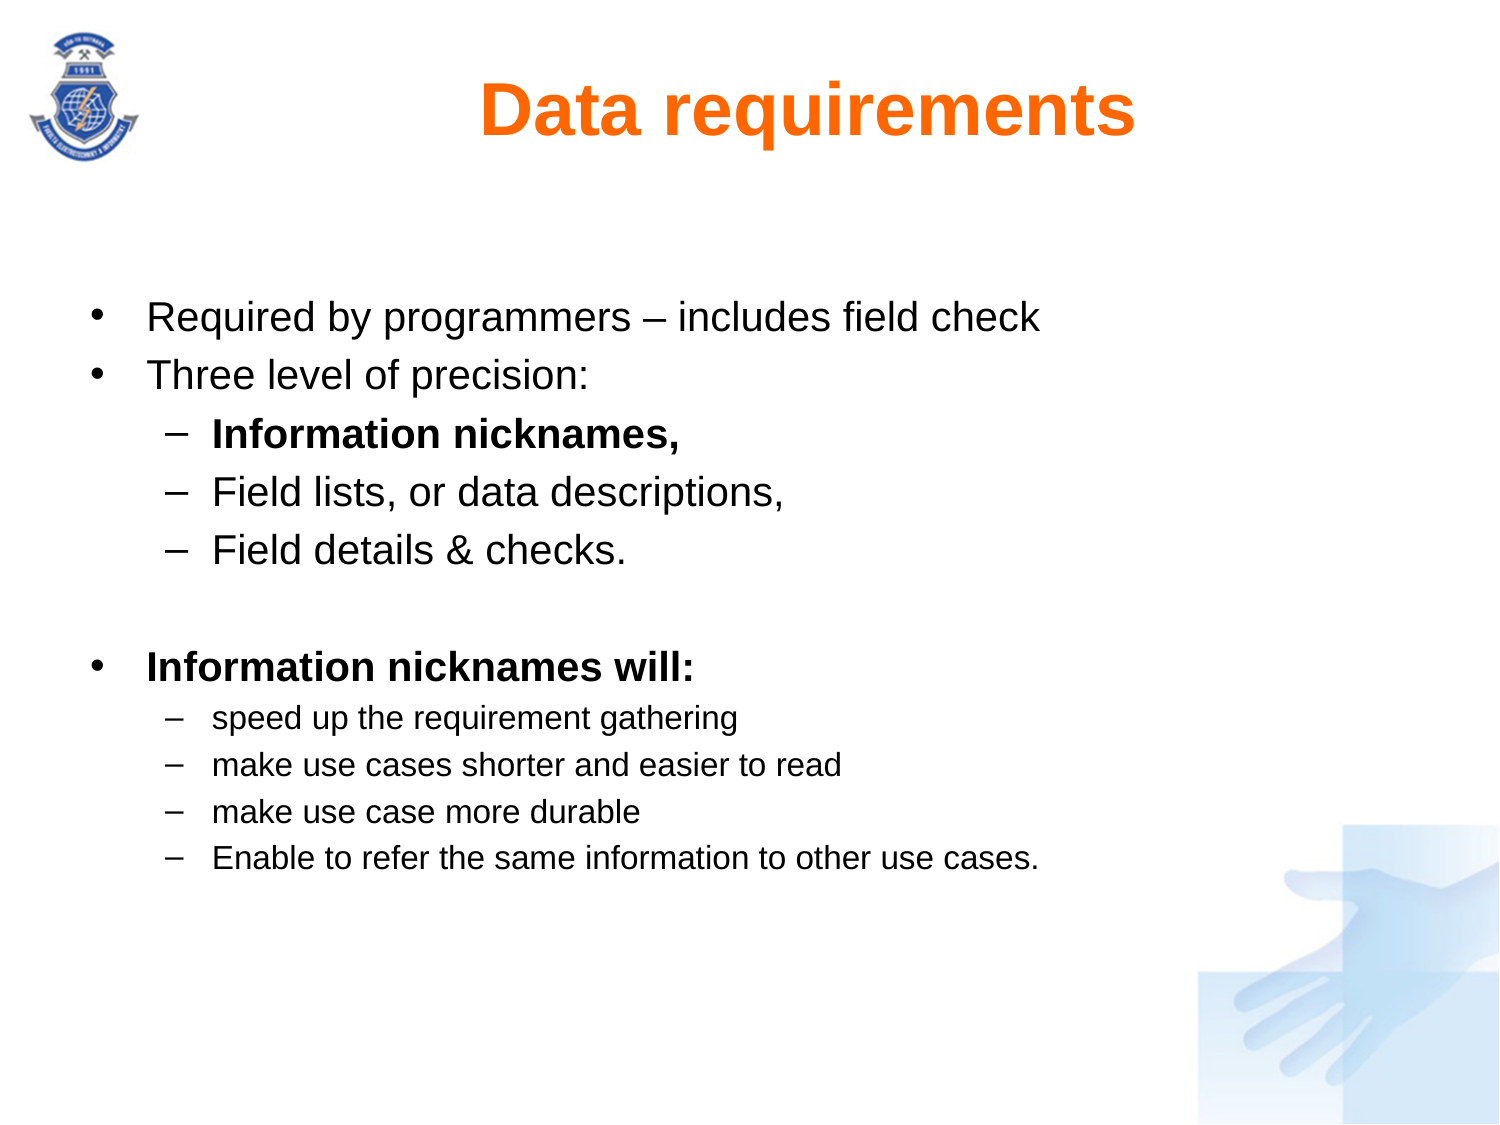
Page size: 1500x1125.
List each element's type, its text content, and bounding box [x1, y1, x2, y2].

title Data requirements [152, 23, 1465, 188]
picture [1196, 822, 1500, 1125]
list Required by programmers – includes field check Three level of precision: Information nicknames, Field lists, or data descriptions, Field details & checks. Information nicknames will: speed up the requirement gathering make use cases shorter and easier to read make use case more durable Enable to refer the same information to other use cases. [75, 282, 1425, 1048]
picture [27, 29, 141, 164]
